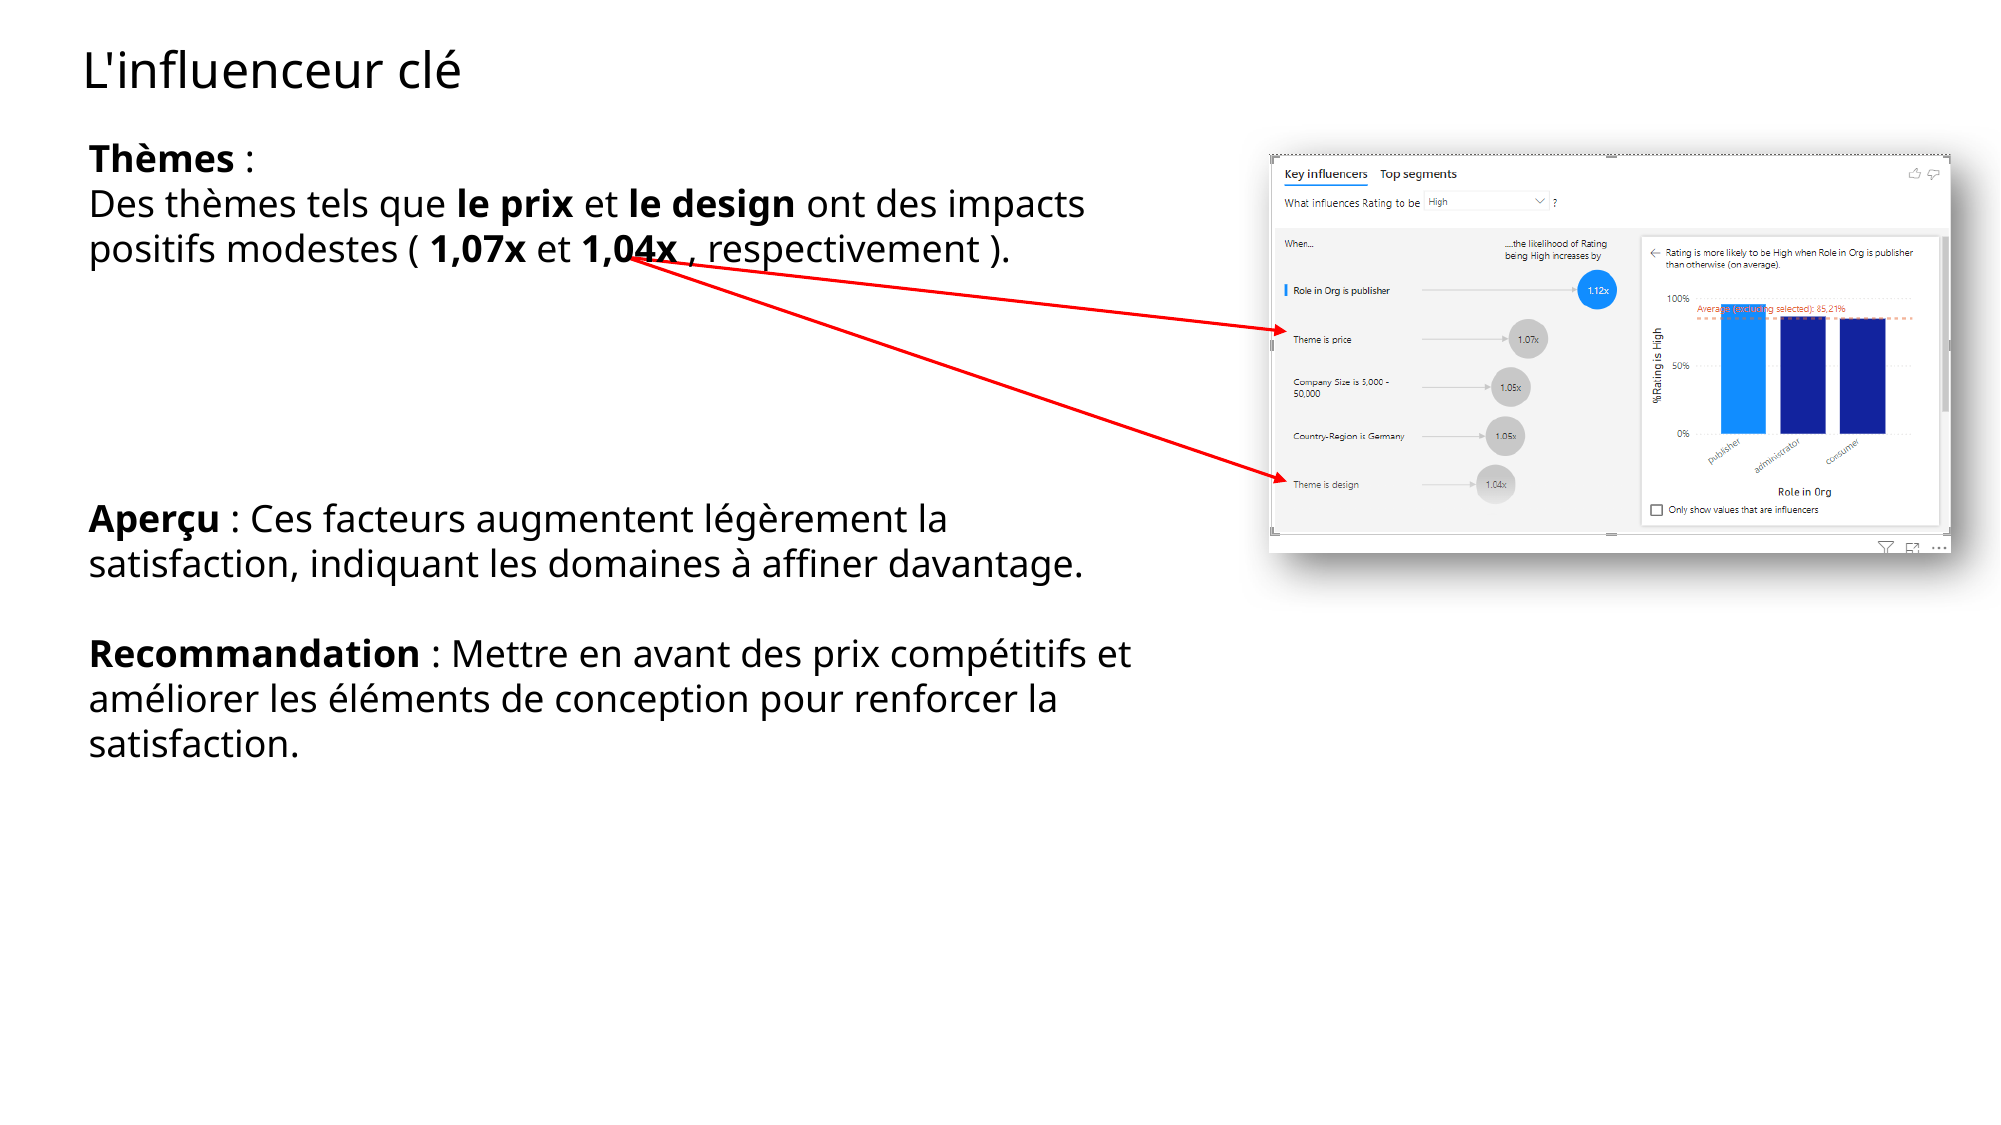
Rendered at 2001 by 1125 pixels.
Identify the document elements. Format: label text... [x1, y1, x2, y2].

text_box Thèmes : Des thèmes tels que le prix et le design ont des impacts positifs modestes ( 1,07x et 1,04x , respectivement ). Aperçu : Ces facteurs augmentent légèrement la satisfaction, indiquant les domaines à affiner davantage. Recommandation : Mettre en avant des prix compétitifs et améliorer les éléments de conception pour renforcer la satisfaction. [73, 127, 1175, 773]
picture [1268, 154, 1951, 553]
text_box L'influenceur clé [67, 31, 478, 107]
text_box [625, 257, 1287, 482]
